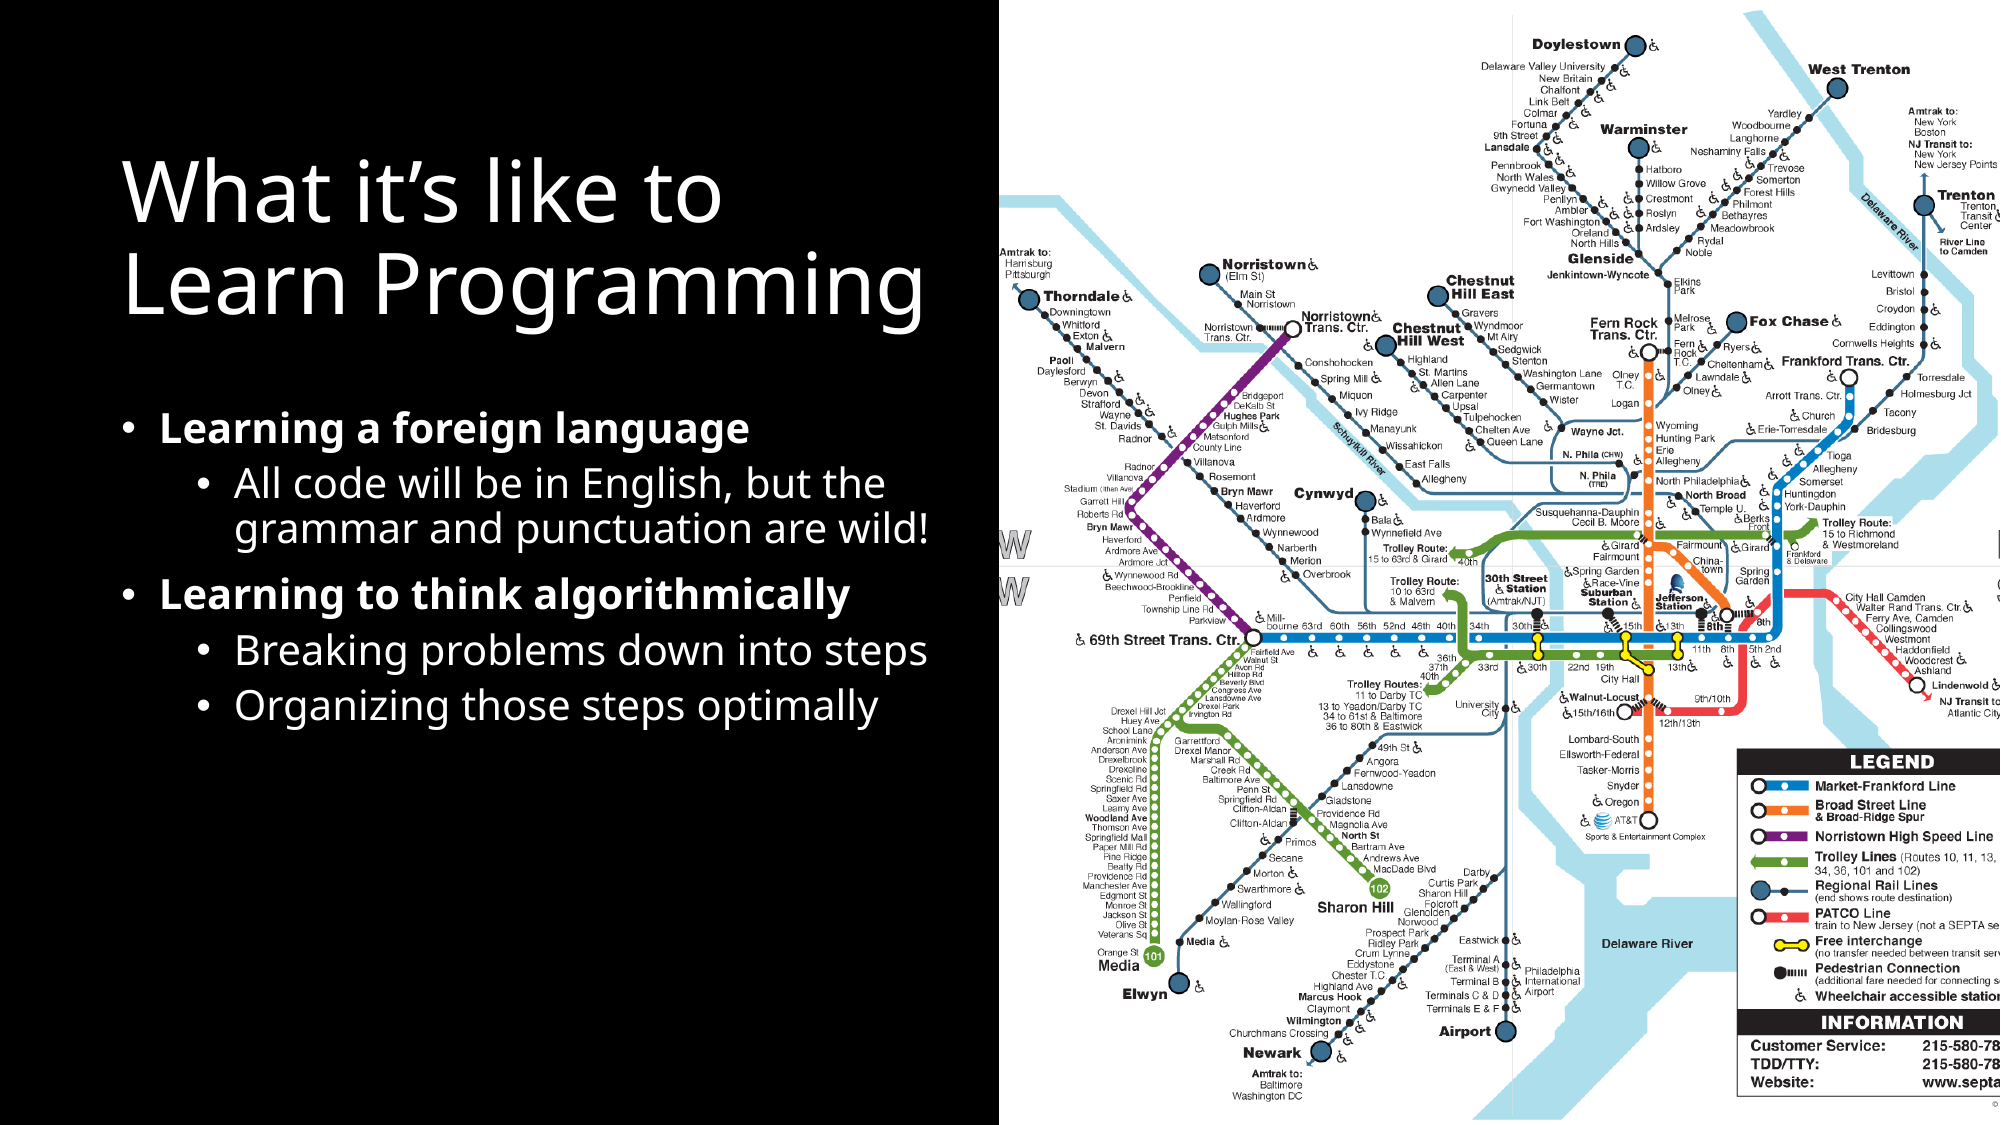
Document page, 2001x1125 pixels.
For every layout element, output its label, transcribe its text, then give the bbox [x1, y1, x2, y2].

list Learning a foreign language All code will be in English, but the grammar and punctuation are wild! Learning to think algorithmically Breaking problems down into steps Organizing those steps optimally [106, 399, 948, 1021]
picture [999, 0, 2000, 1125]
title What it’s like to Learn Programming [106, 103, 948, 379]
